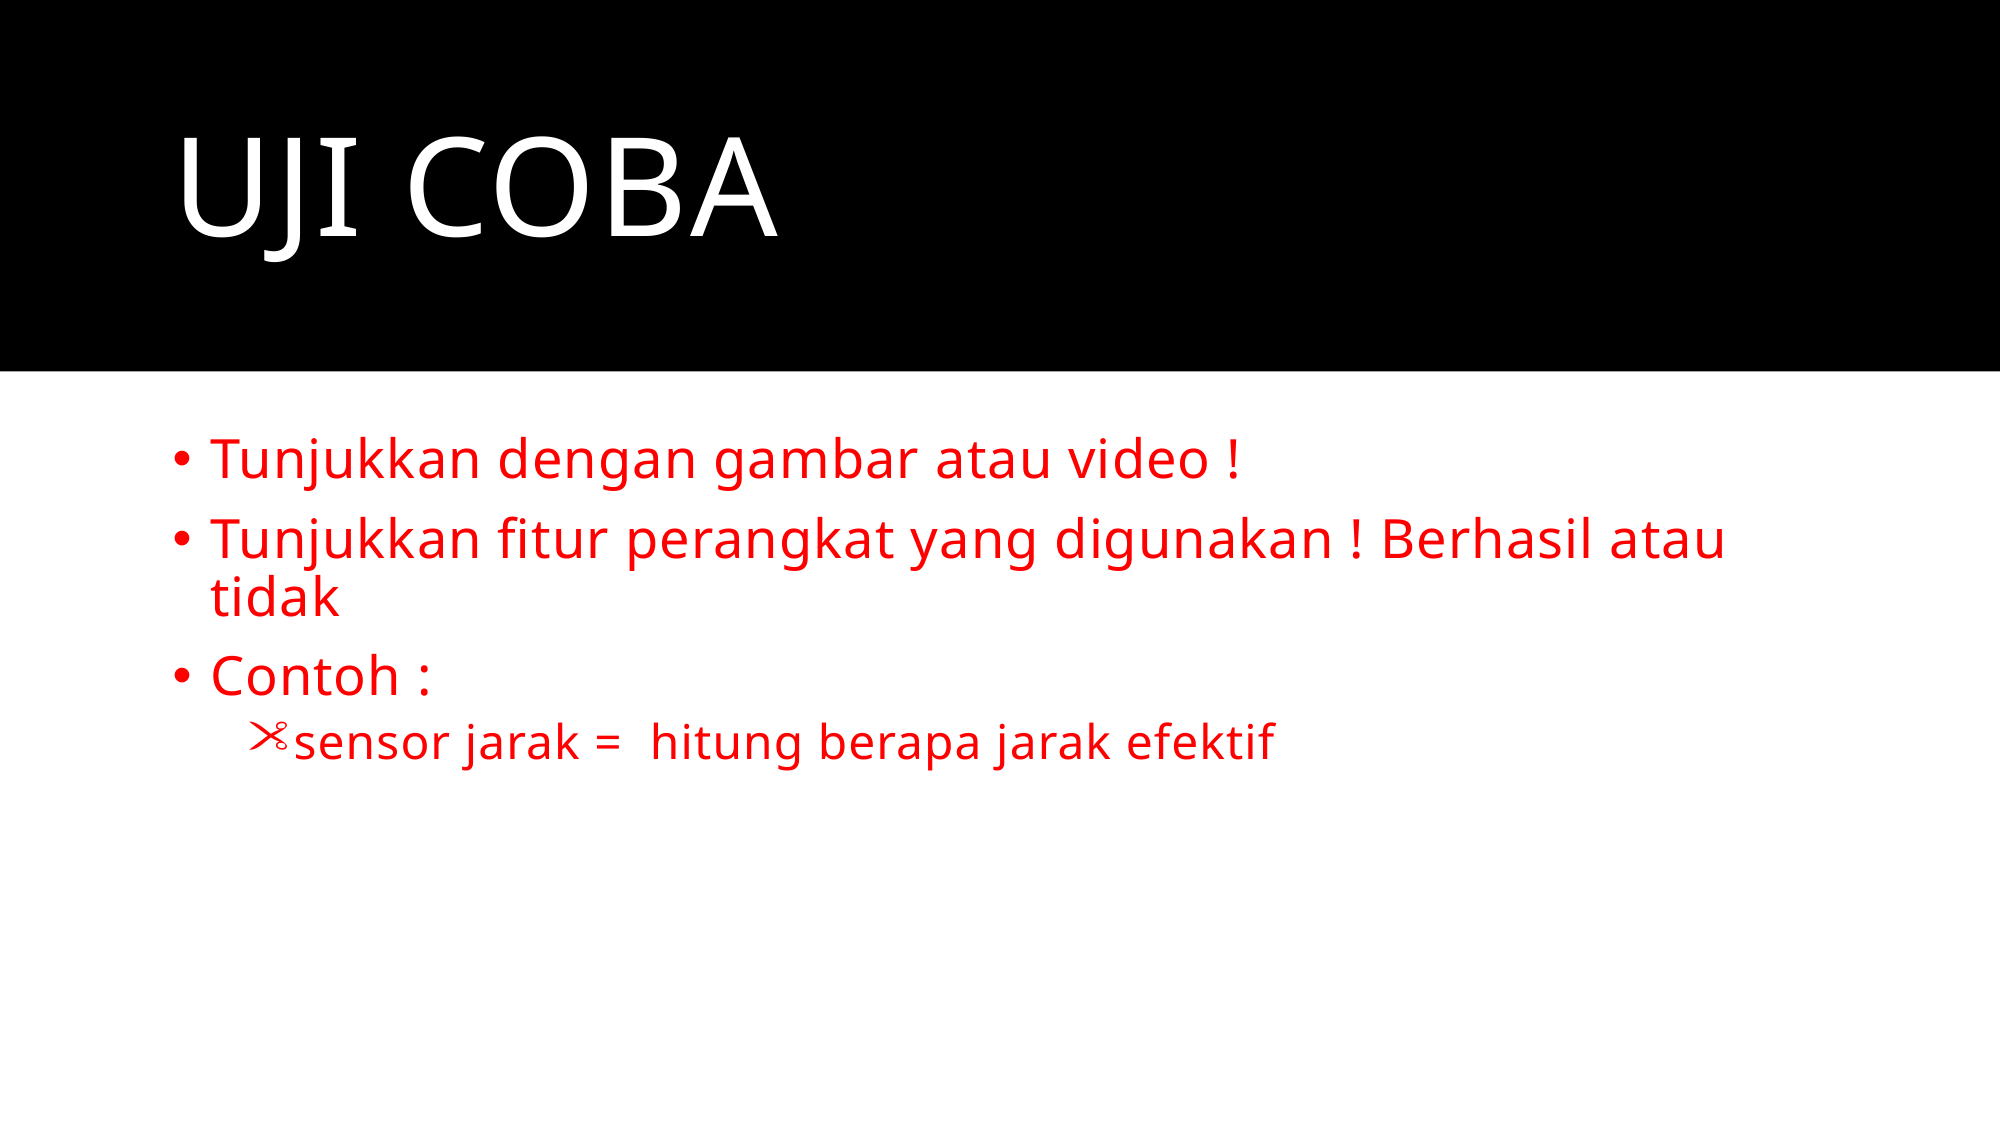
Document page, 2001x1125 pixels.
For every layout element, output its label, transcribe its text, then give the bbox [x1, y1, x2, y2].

title Uji coba [157, 52, 1842, 332]
list Tunjukkan dengan gambar atau video ! Tunjukkan fitur perangkat yang digunakan ! Berhasil atau tidak Contoh : sensor jarak = hitung berapa jarak efektif [157, 424, 1842, 1014]
